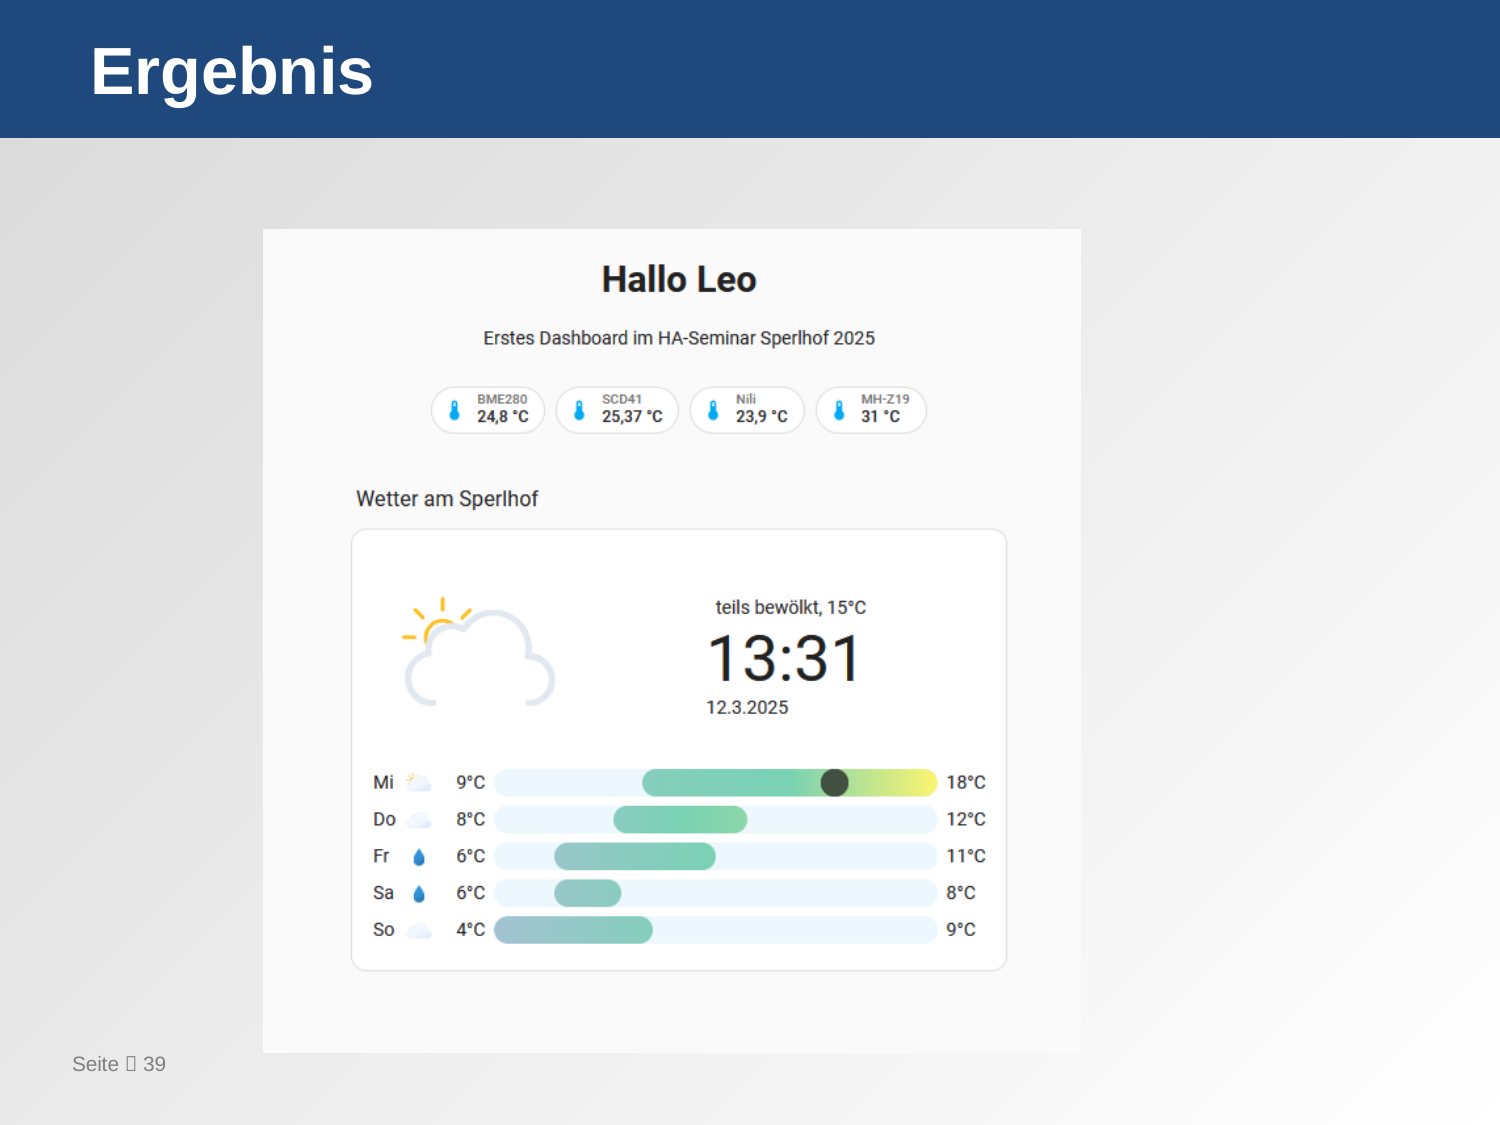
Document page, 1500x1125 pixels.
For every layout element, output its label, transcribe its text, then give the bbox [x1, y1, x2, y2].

title Ergebnis [75, 20, 1425, 208]
picture [262, 229, 1081, 1053]
